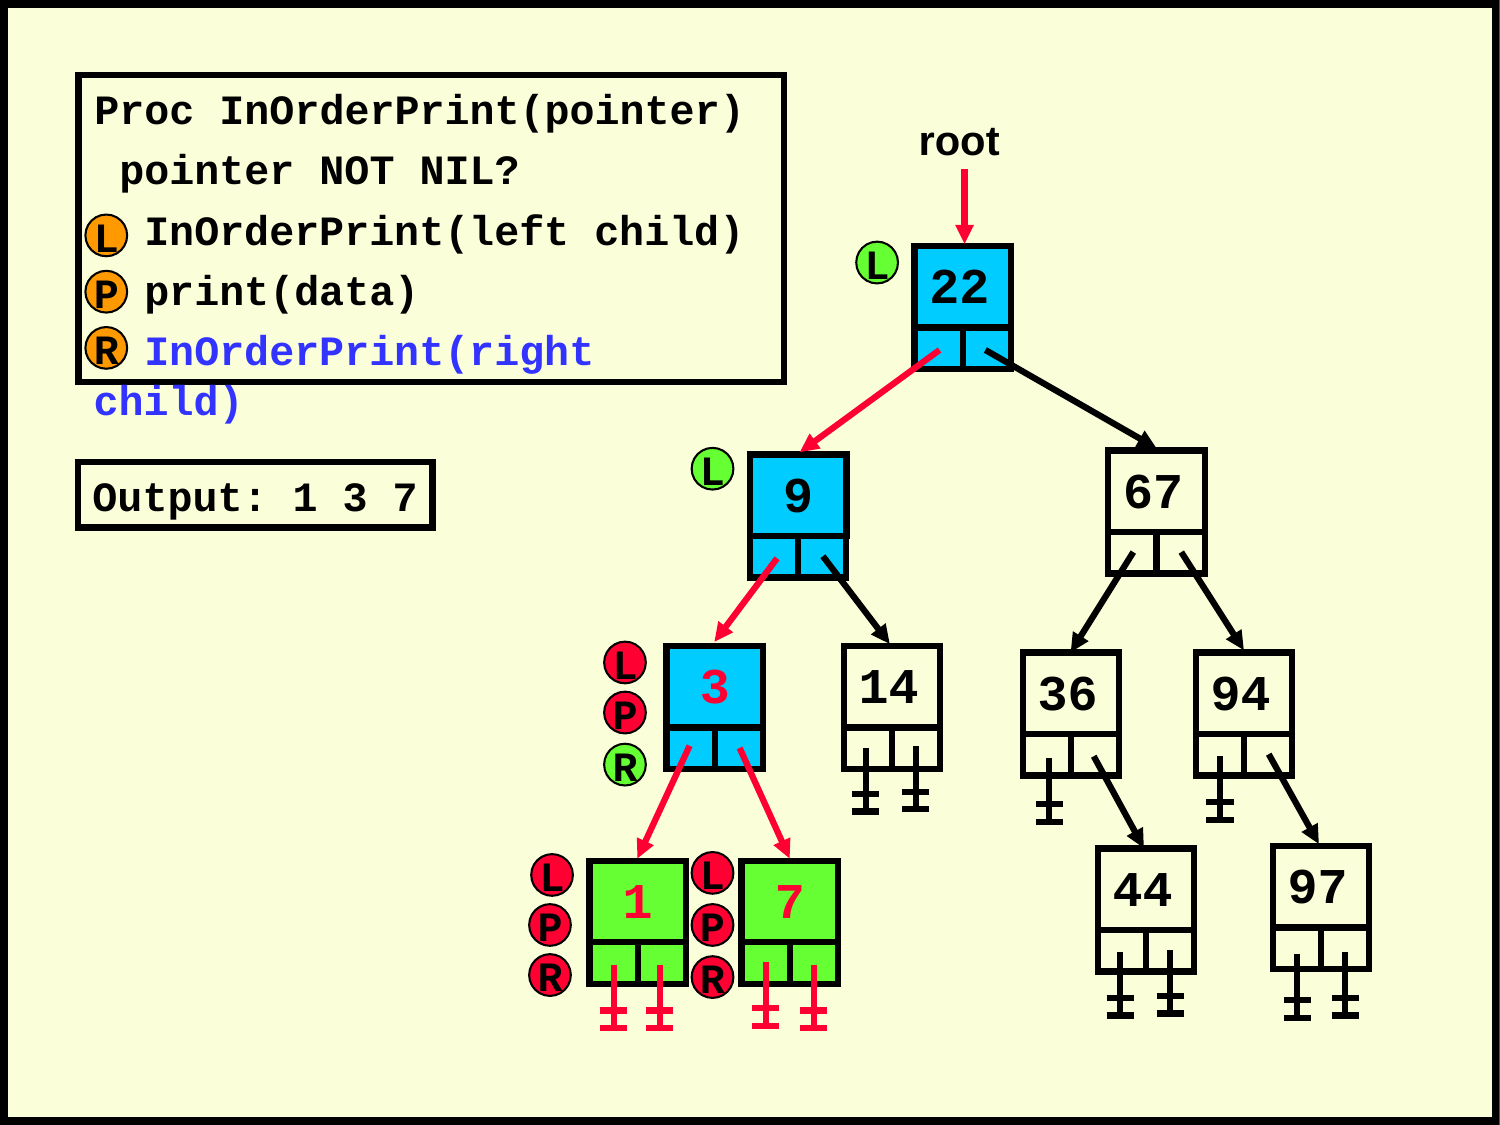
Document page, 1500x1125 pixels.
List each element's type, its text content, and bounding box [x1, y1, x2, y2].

text_box root [903, 106, 1015, 172]
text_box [589, 860, 686, 984]
text_box L [85, 214, 128, 257]
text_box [749, 454, 847, 578]
text_box [839, 578, 890, 644]
text_box [637, 770, 679, 859]
text_box R [604, 743, 646, 786]
text_box Output: 1 3 7 [77, 461, 433, 528]
text_box L [531, 854, 573, 896]
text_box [1108, 450, 1205, 574]
text_box [799, 368, 914, 453]
text_box R [691, 956, 734, 998]
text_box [1106, 952, 1134, 1019]
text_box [646, 964, 674, 1032]
text_box R [85, 327, 128, 369]
text_box Proc InOrderPrint(pointer) pointer NOT NIL? InOrderPrint(left child) print(data) InOrderPrint(right child) [78, 75, 784, 382]
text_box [1195, 652, 1293, 776]
text_box [958, 168, 971, 244]
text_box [600, 964, 628, 1032]
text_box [800, 964, 828, 1032]
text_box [1022, 652, 1120, 776]
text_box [1272, 846, 1370, 970]
text_box P [529, 904, 571, 946]
text_box P [604, 691, 646, 734]
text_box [1331, 952, 1359, 1019]
text_box P [85, 270, 128, 313]
text_box L [604, 641, 646, 684]
text_box L [856, 241, 898, 284]
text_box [666, 646, 763, 770]
text_box L [691, 447, 734, 490]
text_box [1283, 954, 1311, 1021]
text_box [749, 770, 791, 859]
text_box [741, 860, 838, 984]
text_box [852, 747, 880, 815]
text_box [1156, 949, 1184, 1017]
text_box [914, 246, 1011, 370]
text_box P [691, 904, 734, 946]
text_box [902, 745, 930, 813]
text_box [752, 962, 780, 1030]
text_box R [529, 954, 571, 996]
text_box [1011, 364, 1157, 448]
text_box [1097, 848, 1195, 972]
text_box [714, 578, 763, 642]
text_box [1195, 574, 1244, 651]
text_box [1070, 574, 1120, 652]
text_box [843, 646, 941, 770]
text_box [1035, 758, 1063, 825]
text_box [1206, 756, 1234, 823]
text_box [1280, 776, 1319, 844]
text_box L [691, 852, 734, 894]
text_box [1104, 776, 1144, 848]
